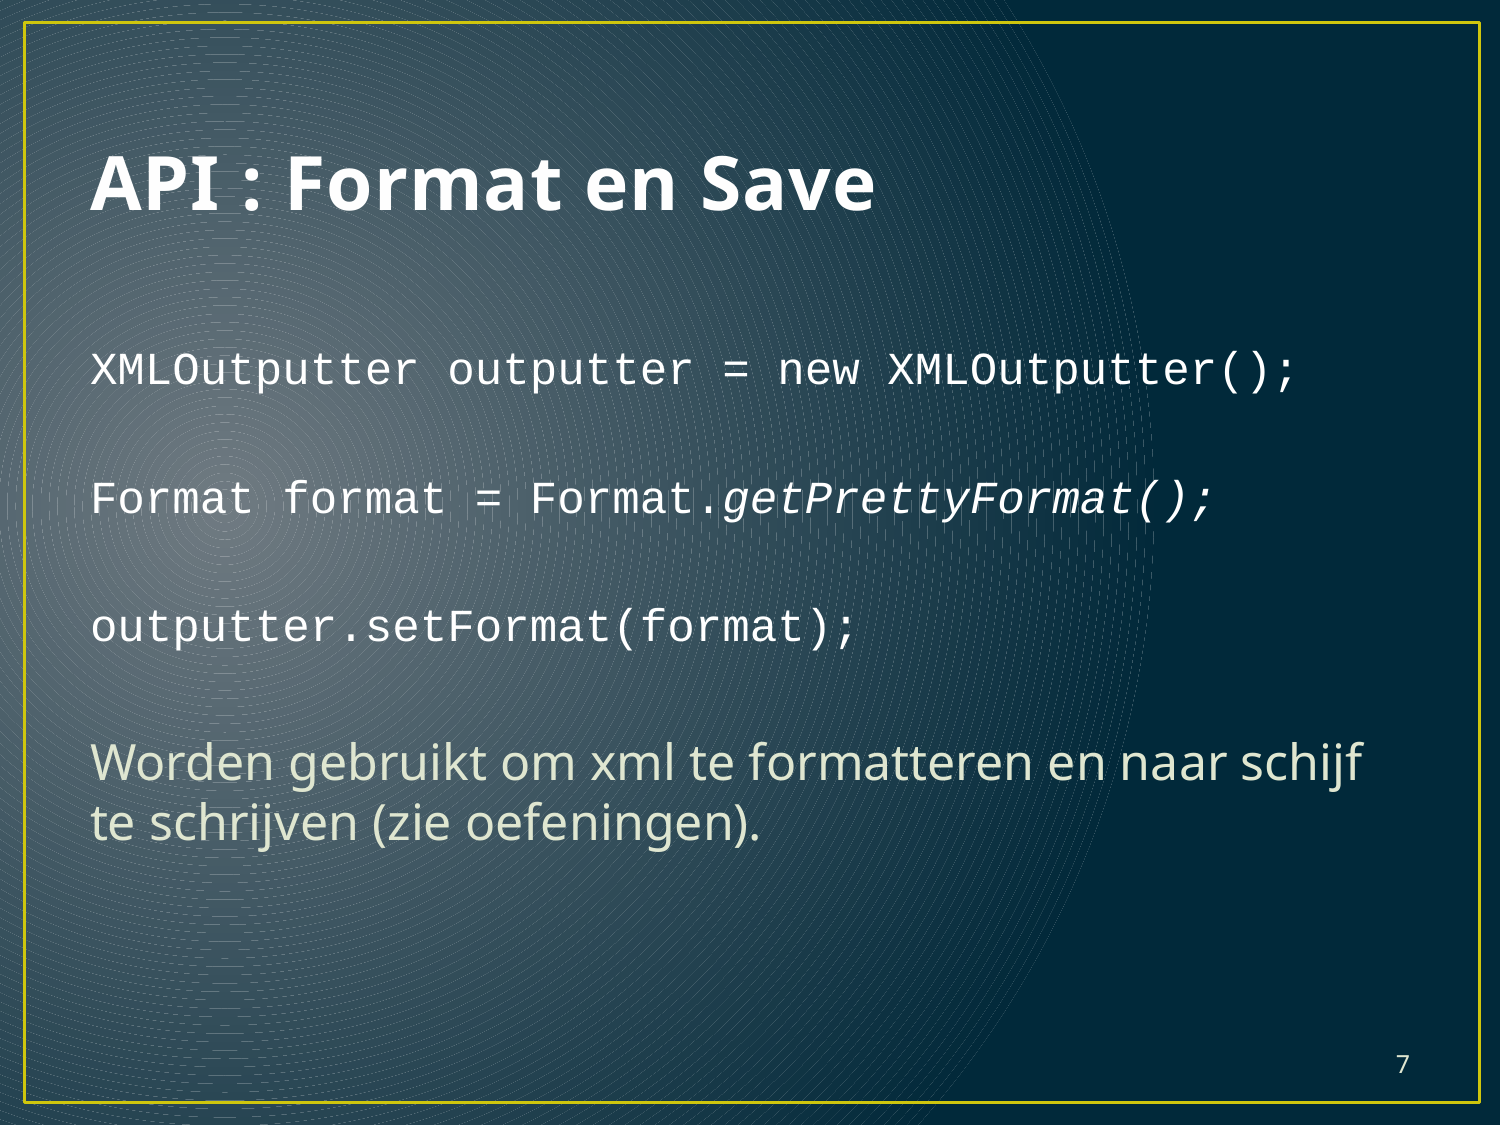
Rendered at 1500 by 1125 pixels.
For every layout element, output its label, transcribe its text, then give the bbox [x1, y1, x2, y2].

title API : Format en Save [75, 45, 1425, 233]
slide_number 7 [1074, 1035, 1425, 1096]
list XMLOutputter outputter = new XMLOutputter(); Format format = Format.getPrettyFormat(); outputter.setFormat(format); Worden gebruikt om xml te formatteren en naar schijf te schrijven (zie oefeningen). [75, 262, 1425, 1005]
